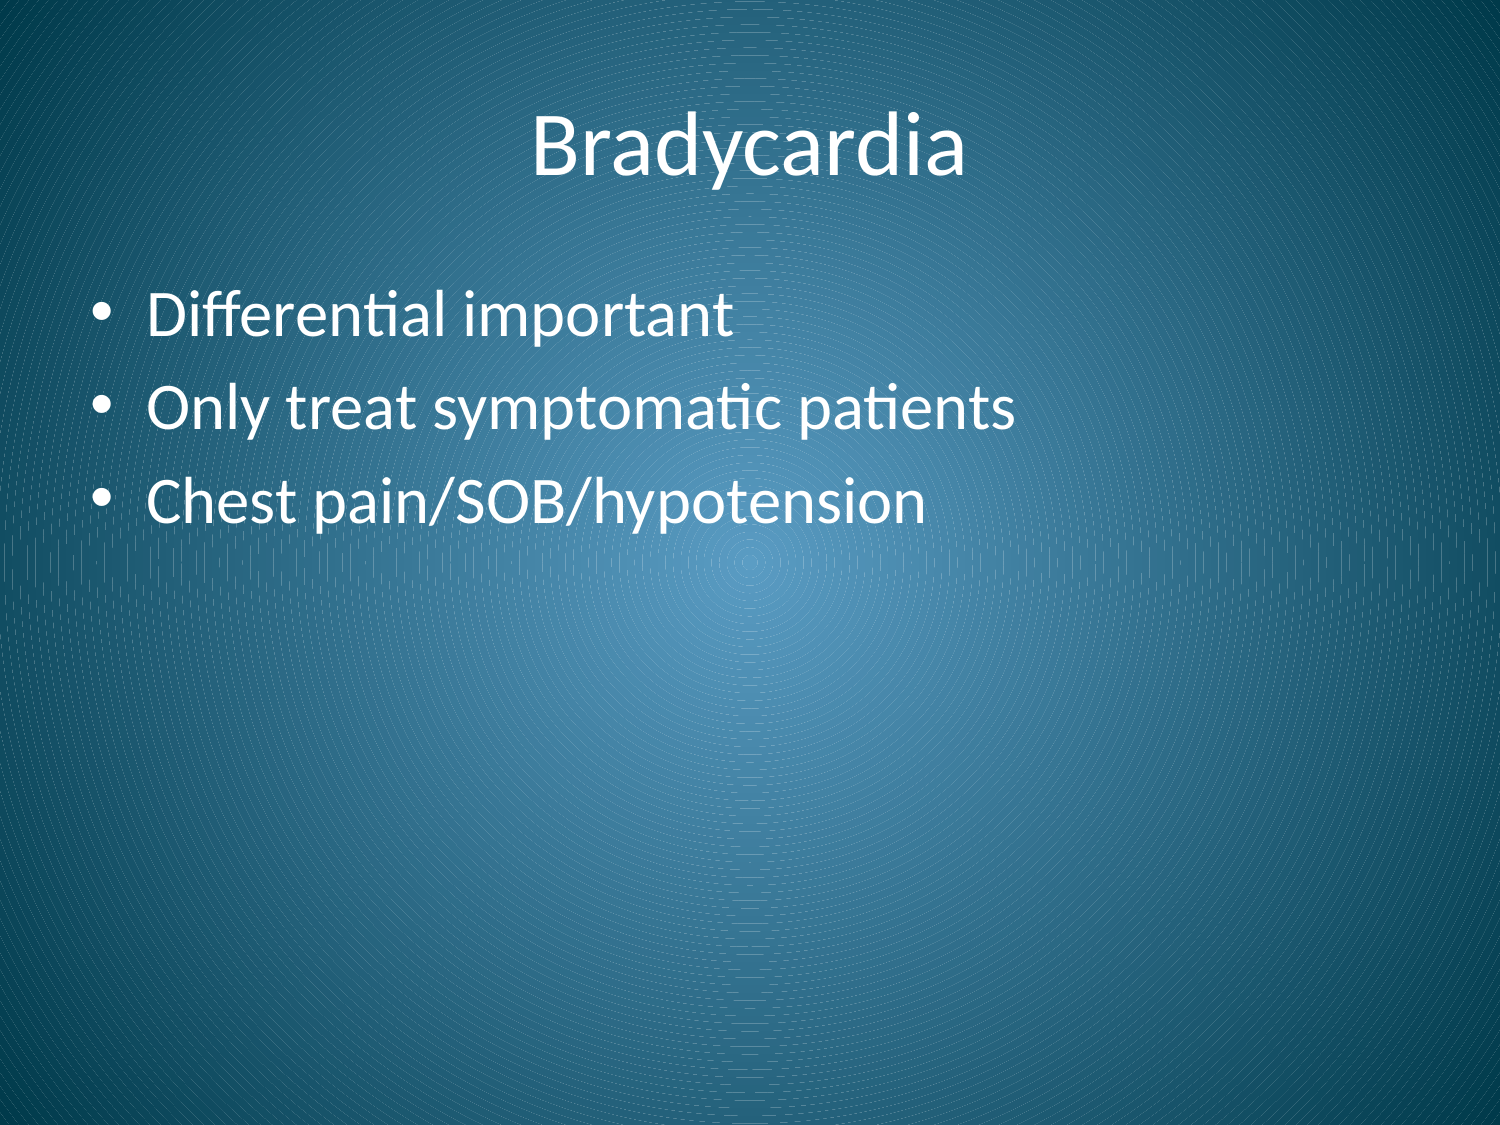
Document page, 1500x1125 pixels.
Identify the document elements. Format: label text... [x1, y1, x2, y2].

title Bradycardia [75, 45, 1425, 233]
list Differential important Only treat symptomatic patients Chest pain/SOB/hypotension [75, 262, 1425, 1005]
